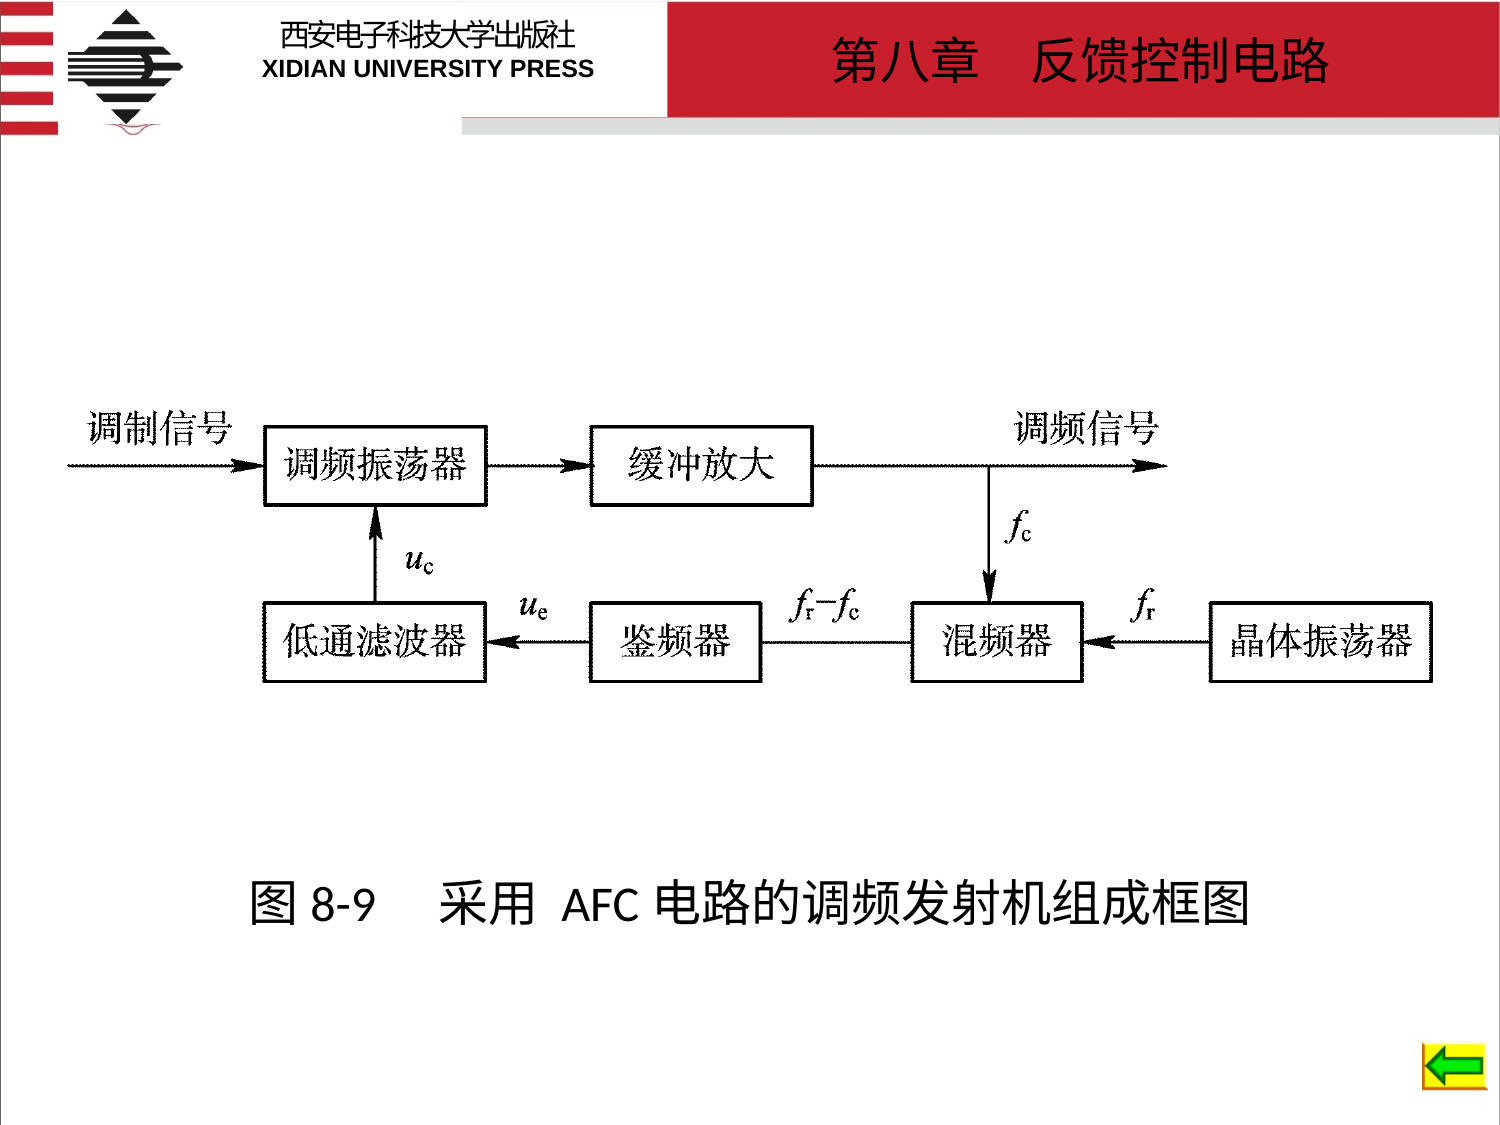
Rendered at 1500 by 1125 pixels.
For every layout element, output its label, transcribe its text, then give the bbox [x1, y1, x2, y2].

picture [0, 1, 1500, 1125]
text_box 图8-9 采用 AFC电路的调频发射机组成框图 [195, 863, 1305, 939]
